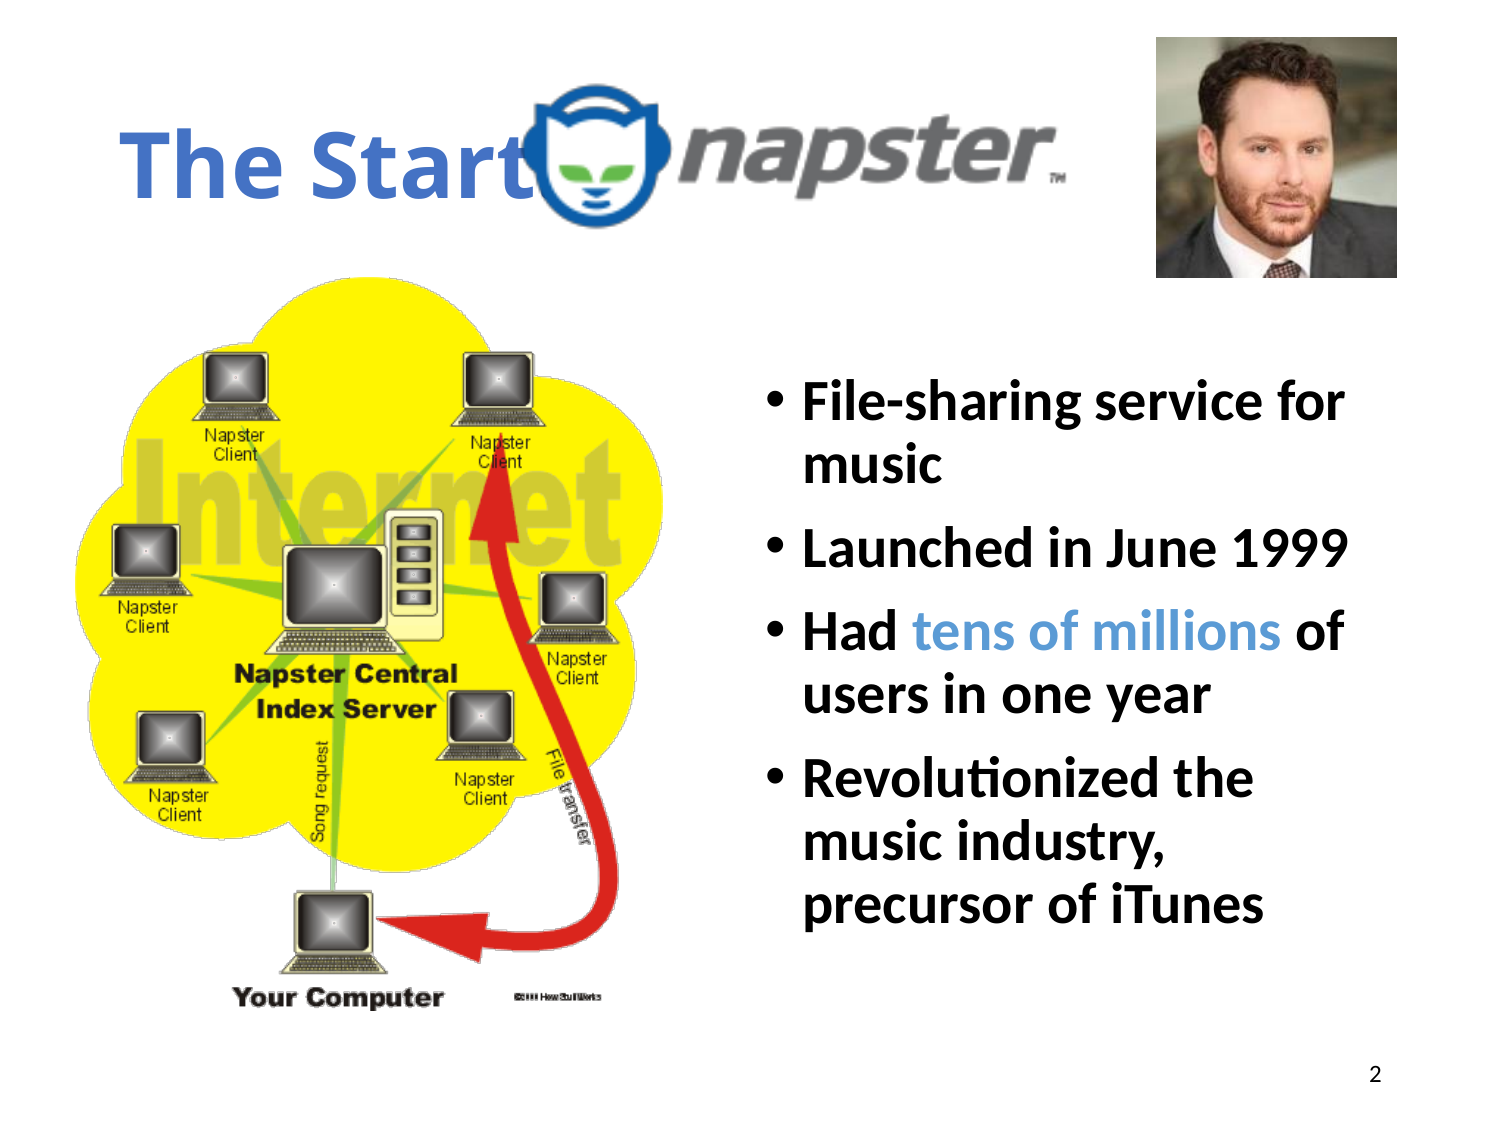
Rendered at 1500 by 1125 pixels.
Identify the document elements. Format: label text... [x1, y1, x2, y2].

list File-sharing service for music Launched in June 1999 Had tens of millions of users in one year Revolutionized the music industry, precursor of iTunes [750, 362, 1397, 1014]
picture [1156, 37, 1397, 278]
slide_number 2 [1059, 1042, 1397, 1103]
picture [517, 82, 1074, 232]
title The Start: [103, 59, 1156, 278]
picture [74, 277, 663, 1011]
